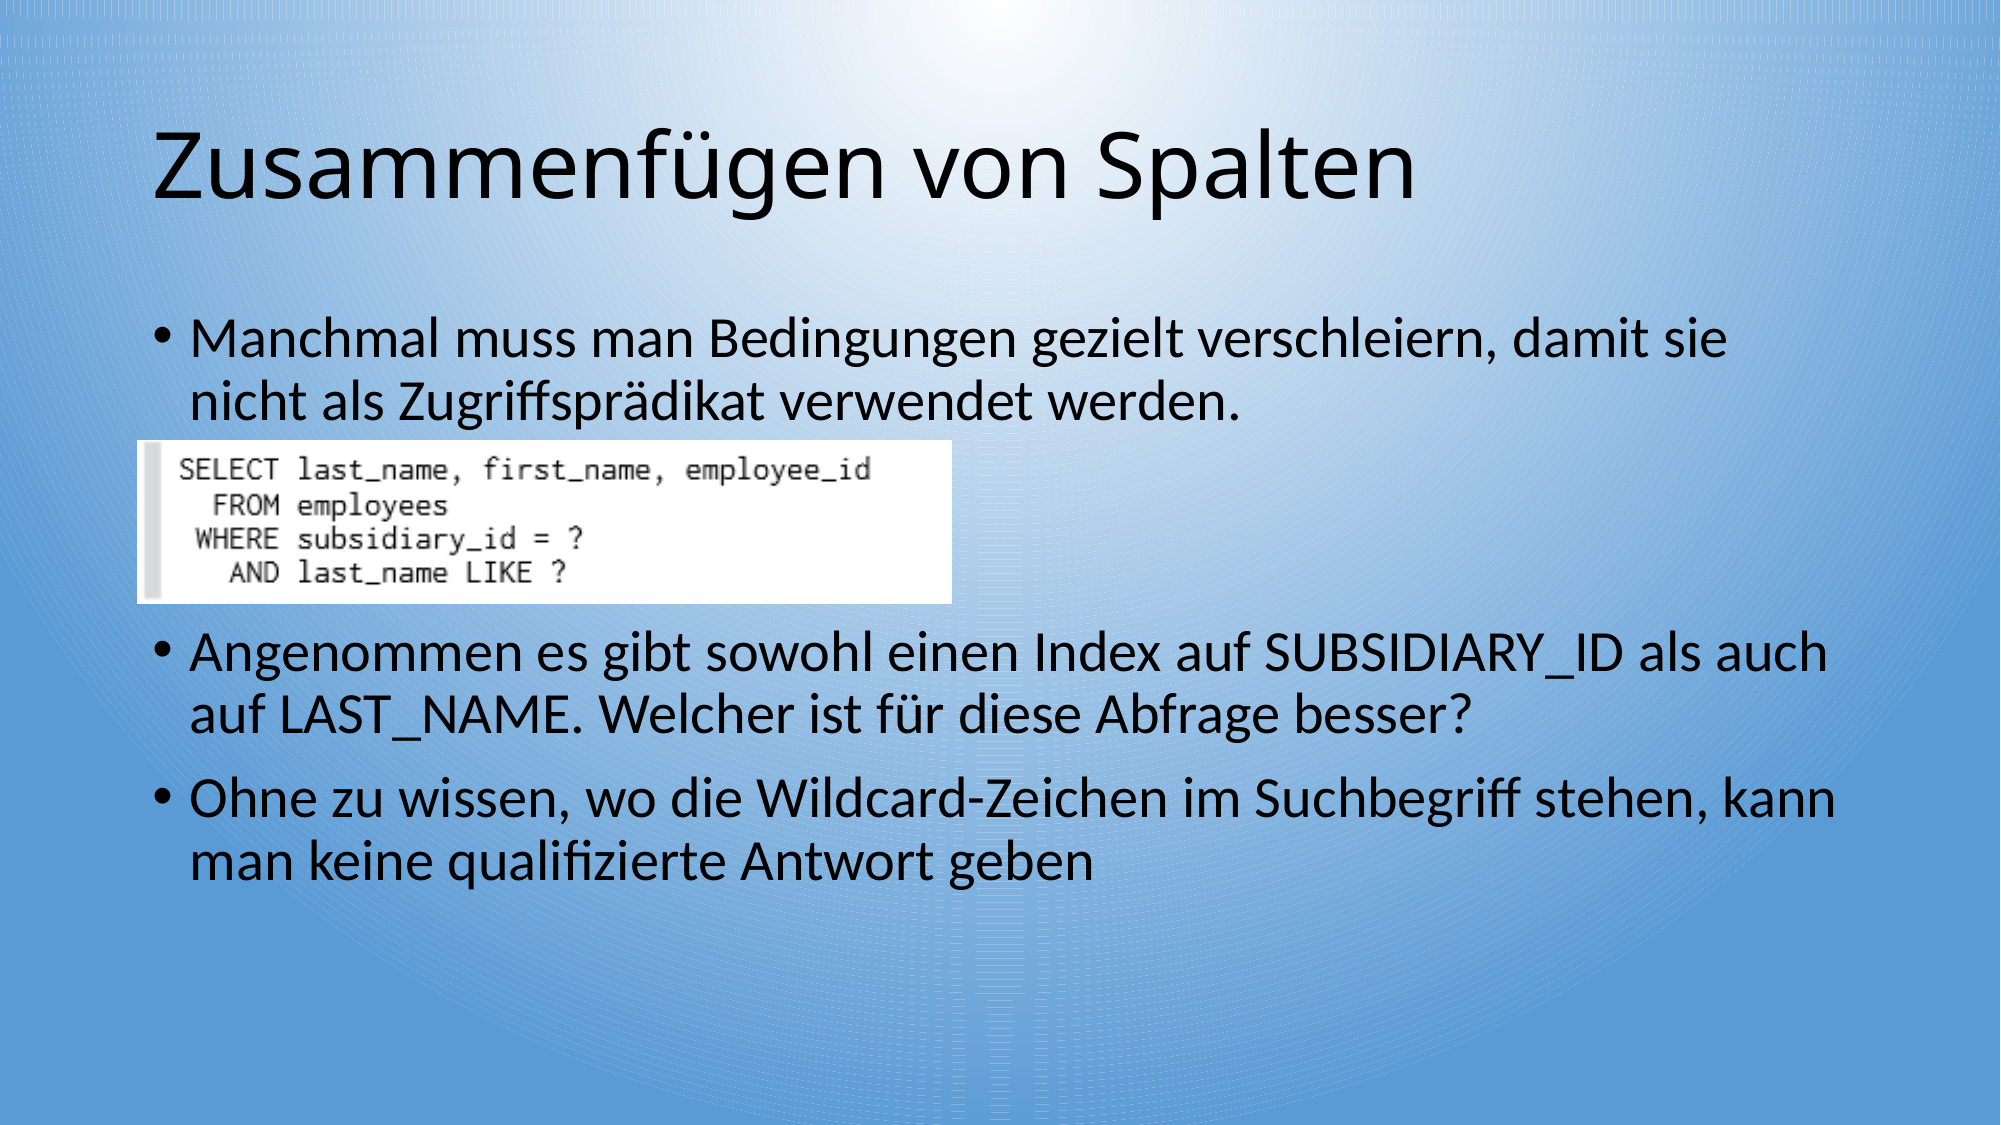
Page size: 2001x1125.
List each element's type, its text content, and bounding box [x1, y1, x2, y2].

list Manchmal muss man Bedingungen gezielt verschleiern, damit sie nicht als Zugriffsprädikat verwendet werden. Angenommen es gibt sowohl einen Index auf SUBSIDIARY_ID als auch auf LAST_NAME. Welcher ist für diese Abfrage besser? Ohne zu wissen, wo die Wildcard-Zeichen im Suchbegriff stehen, kann man keine qualifizierte Antwort geben [137, 299, 1863, 1014]
title Zusammenfügen von Spalten [137, 59, 1863, 278]
picture [137, 440, 952, 604]
